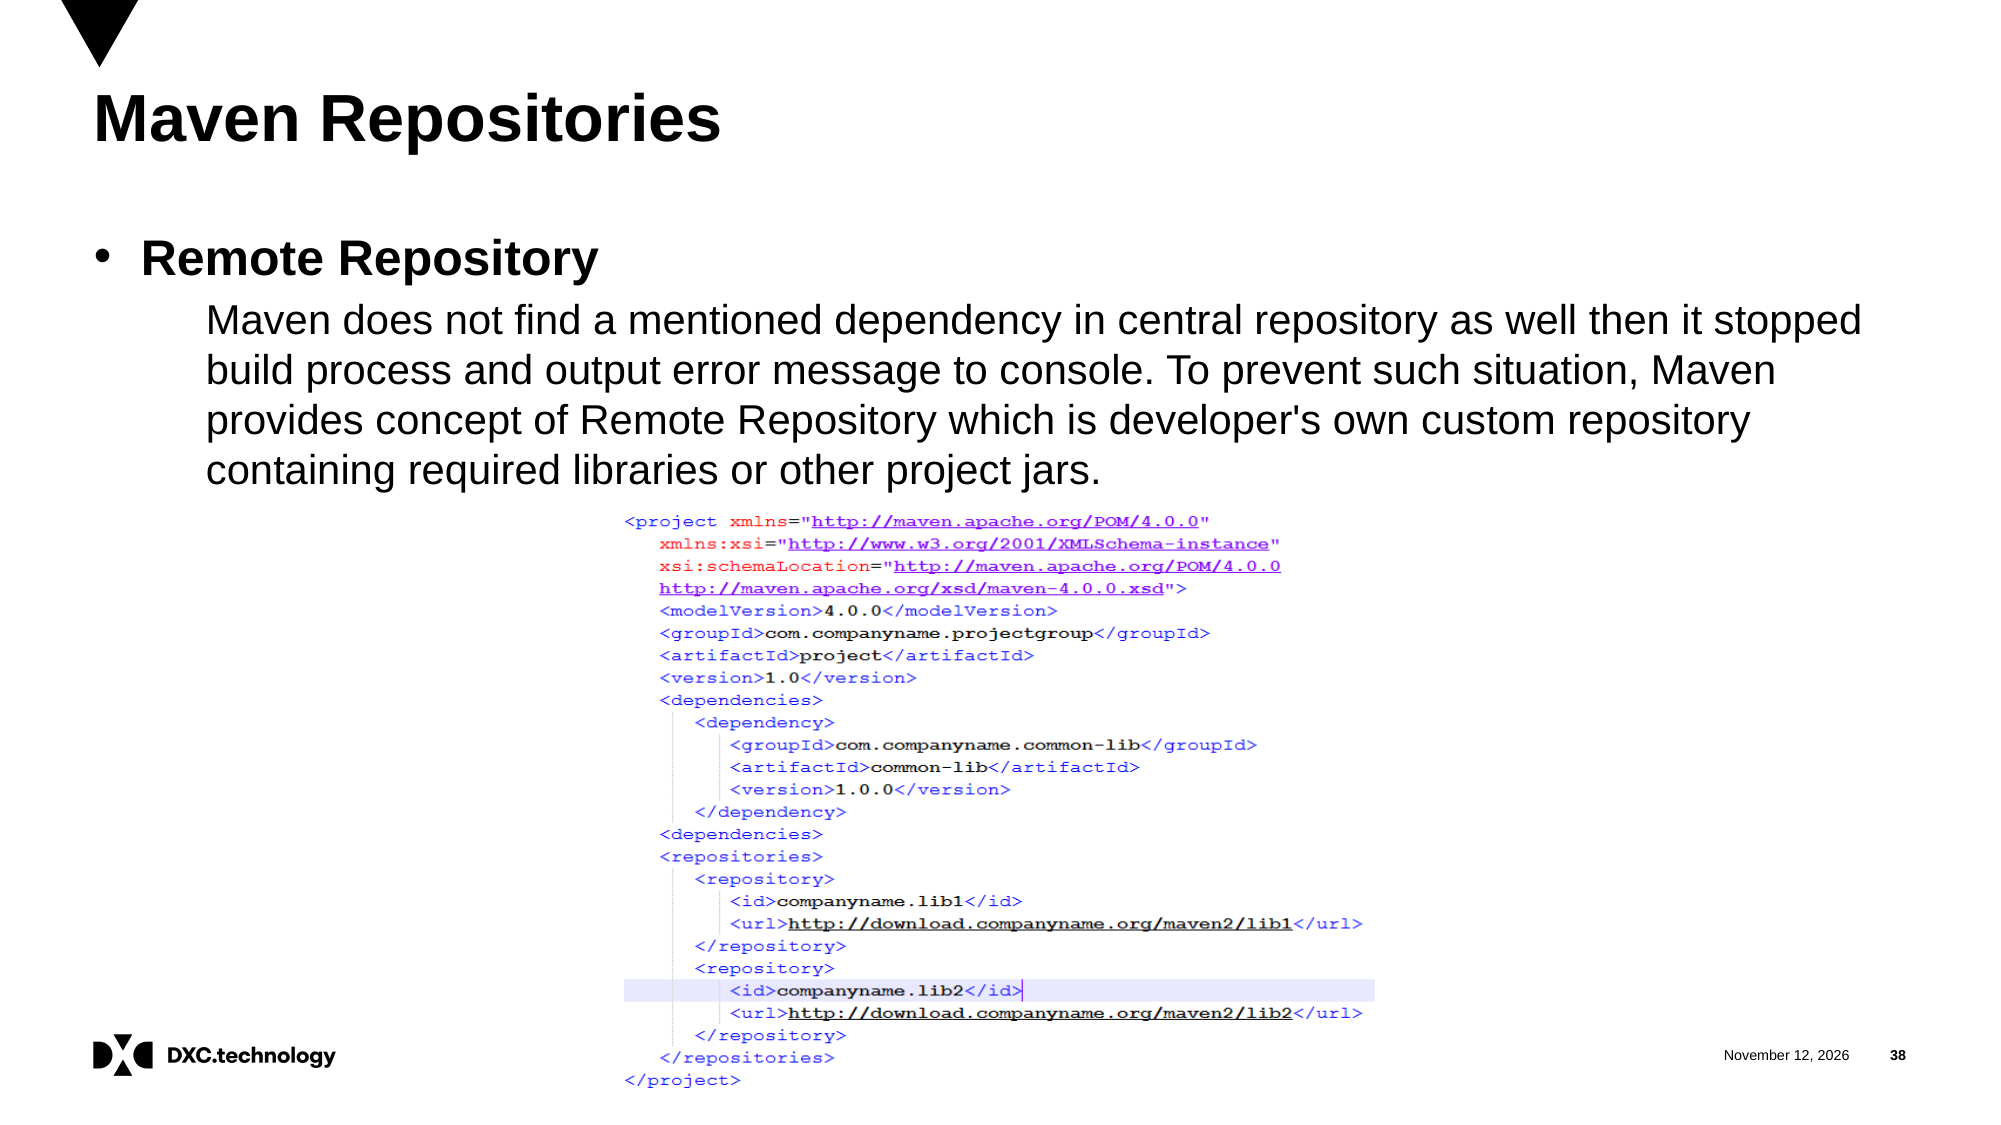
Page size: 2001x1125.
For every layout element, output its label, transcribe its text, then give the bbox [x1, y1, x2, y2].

picture [624, 512, 1375, 1090]
list Remote Repository Maven does not find a mentioned dependency in central repository as well then it stopped build process and output error message to console. To prevent such situation, Maven provides concept of Remote Repository which is developer's own custom repository containing required libraries or other project jars. [93, 224, 1907, 926]
title Maven Repositories [93, 87, 1907, 224]
